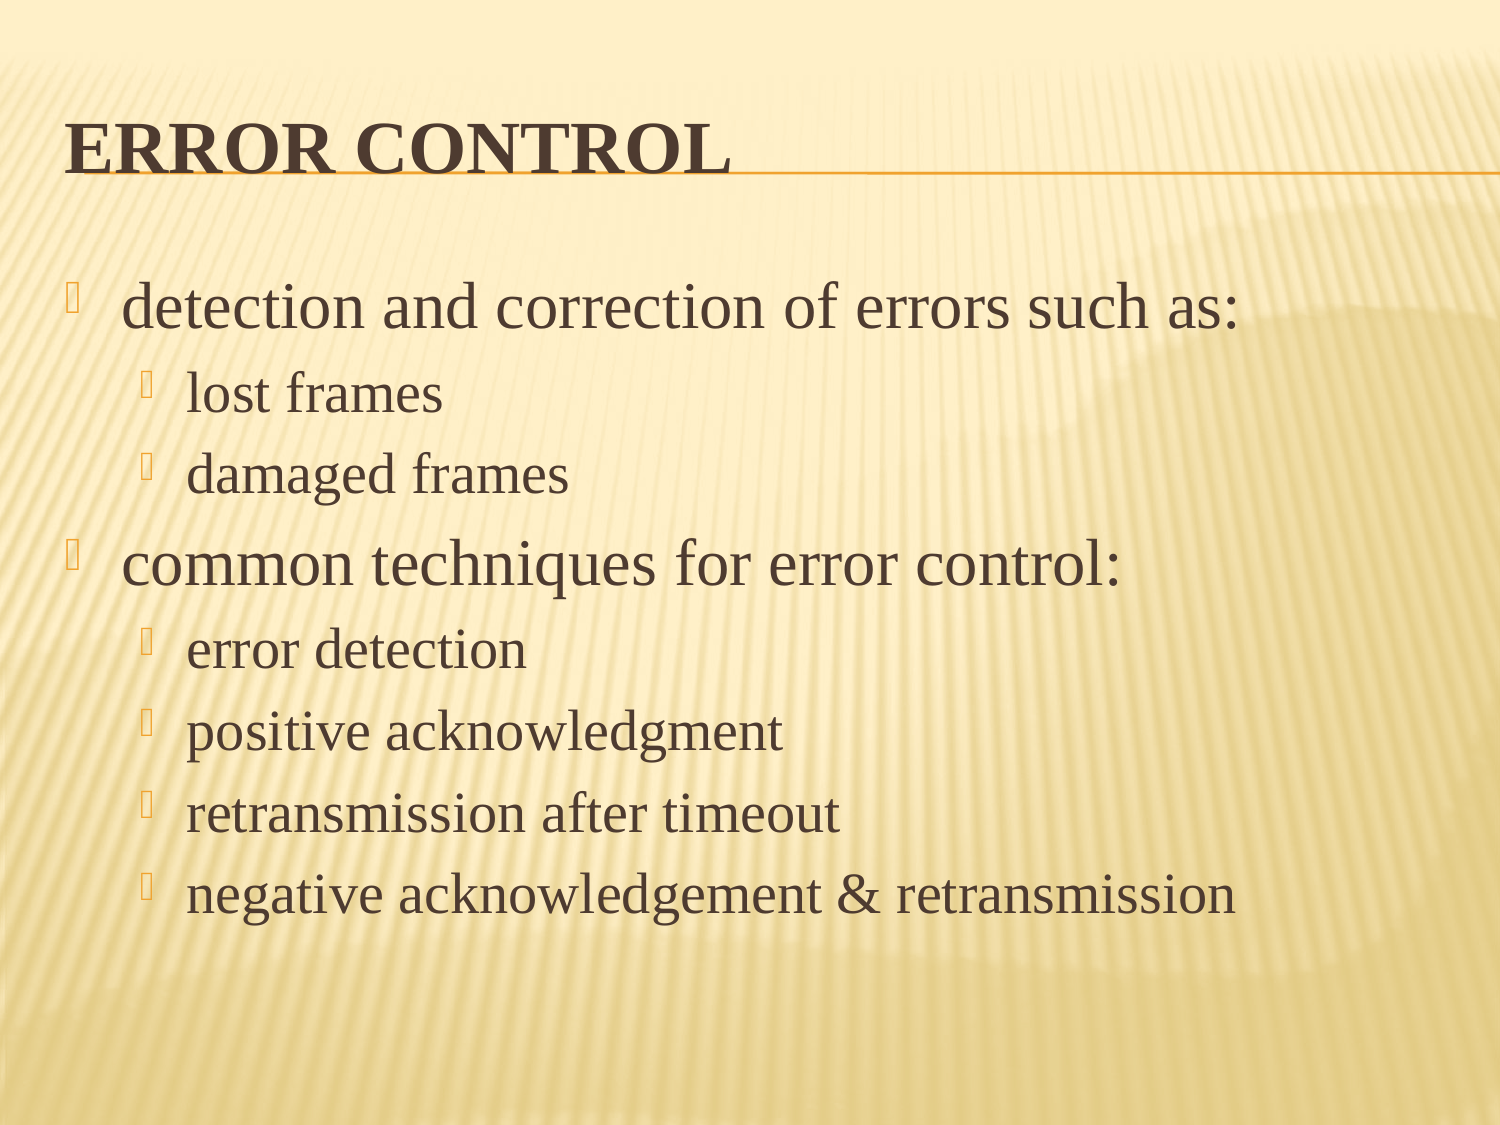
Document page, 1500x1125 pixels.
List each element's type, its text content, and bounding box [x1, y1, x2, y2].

list detection and correction of errors such as: lost frames damaged frames common techniques for error control: error detection positive acknowledgment retransmission after timeout negative acknowledgement & retransmission [50, 254, 1475, 998]
title Error Control [50, 75, 1475, 213]
